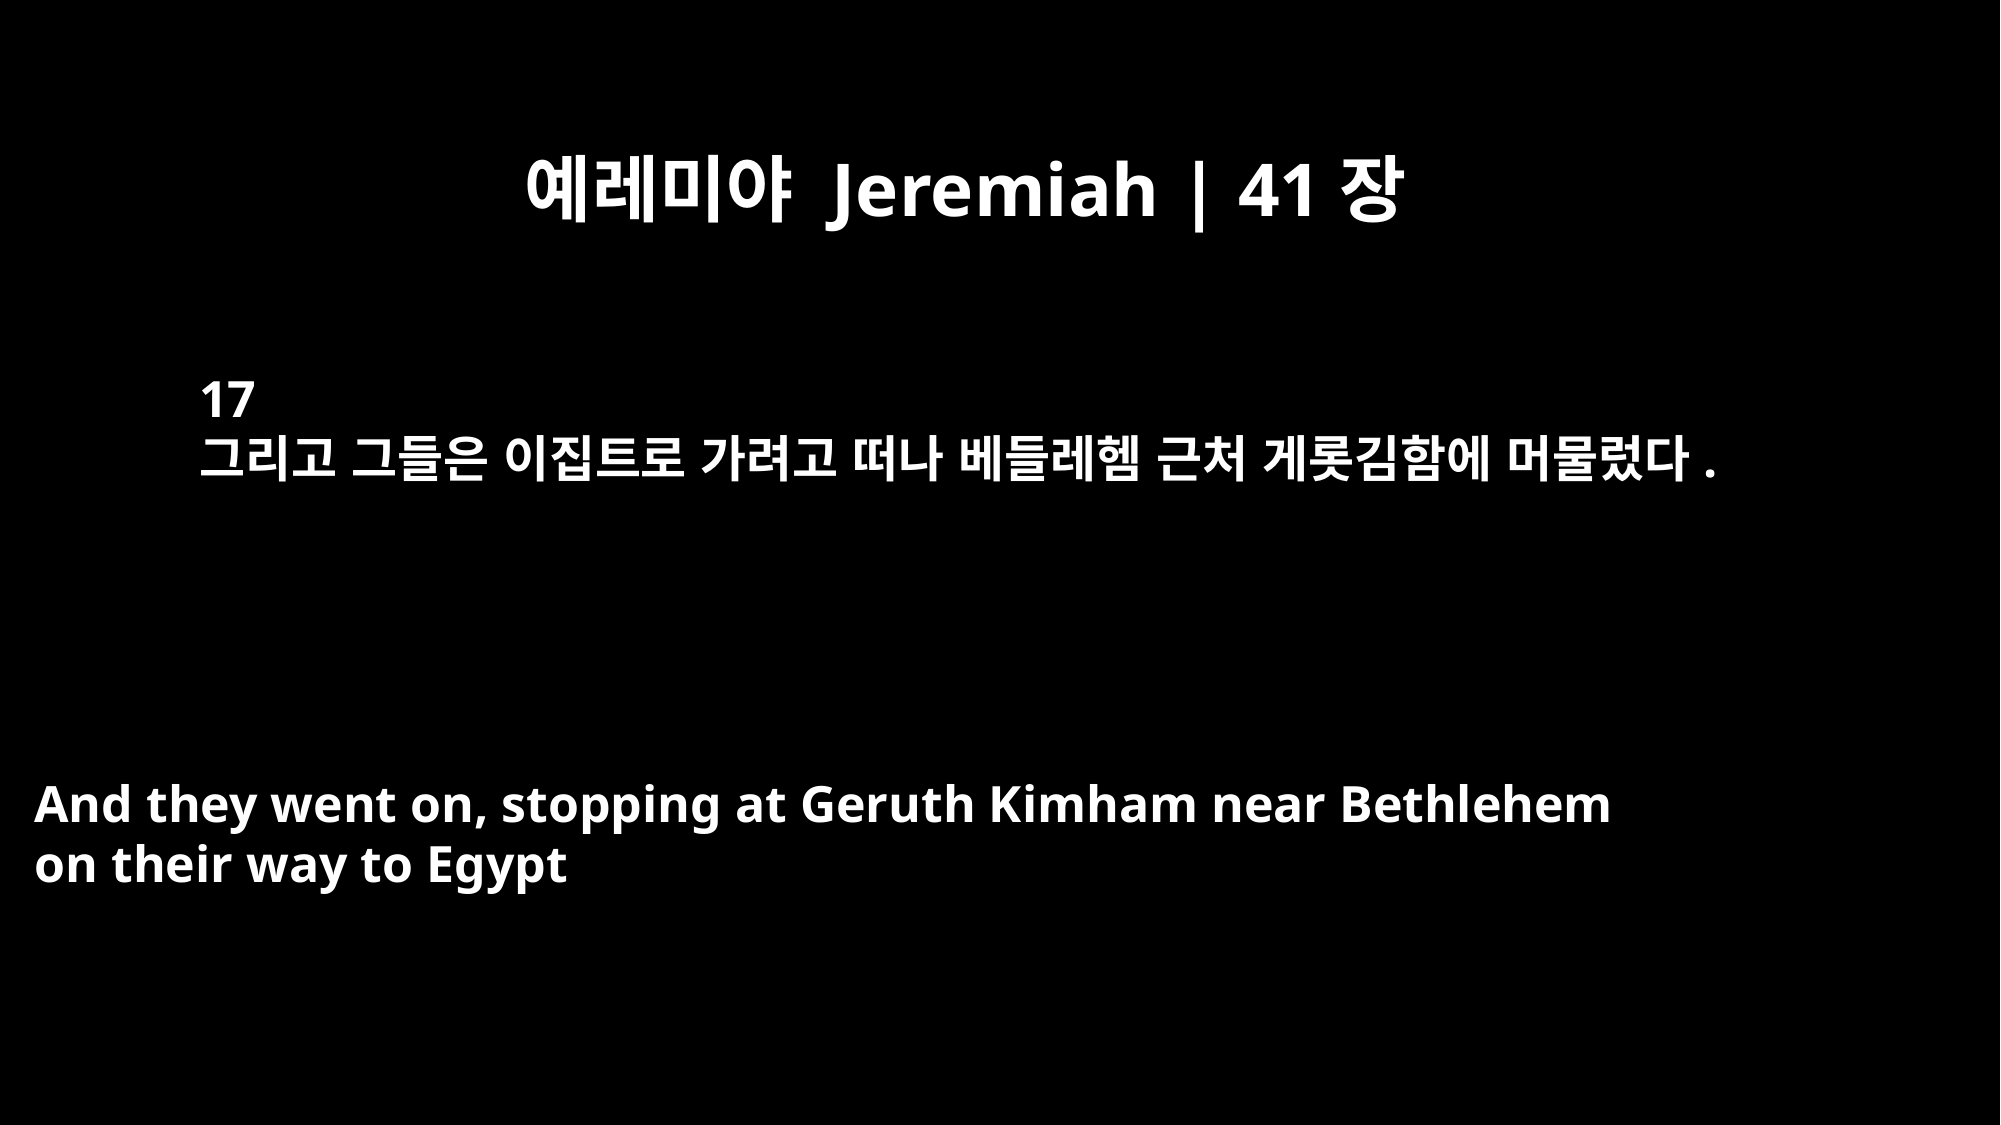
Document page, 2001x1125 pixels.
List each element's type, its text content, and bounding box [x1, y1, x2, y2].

text_box And they went on, stopping at Geruth Kimham near Bethlehem on their way to Egypt [19, 764, 1629, 900]
text_box 예레미야 Jeremiah | 41장 [510, 136, 1422, 239]
text_box 17 그리고 그들은 이집트로 가려고 떠나 베들레헴 근처 게롯김함에 머물렀다. [184, 359, 1733, 495]
